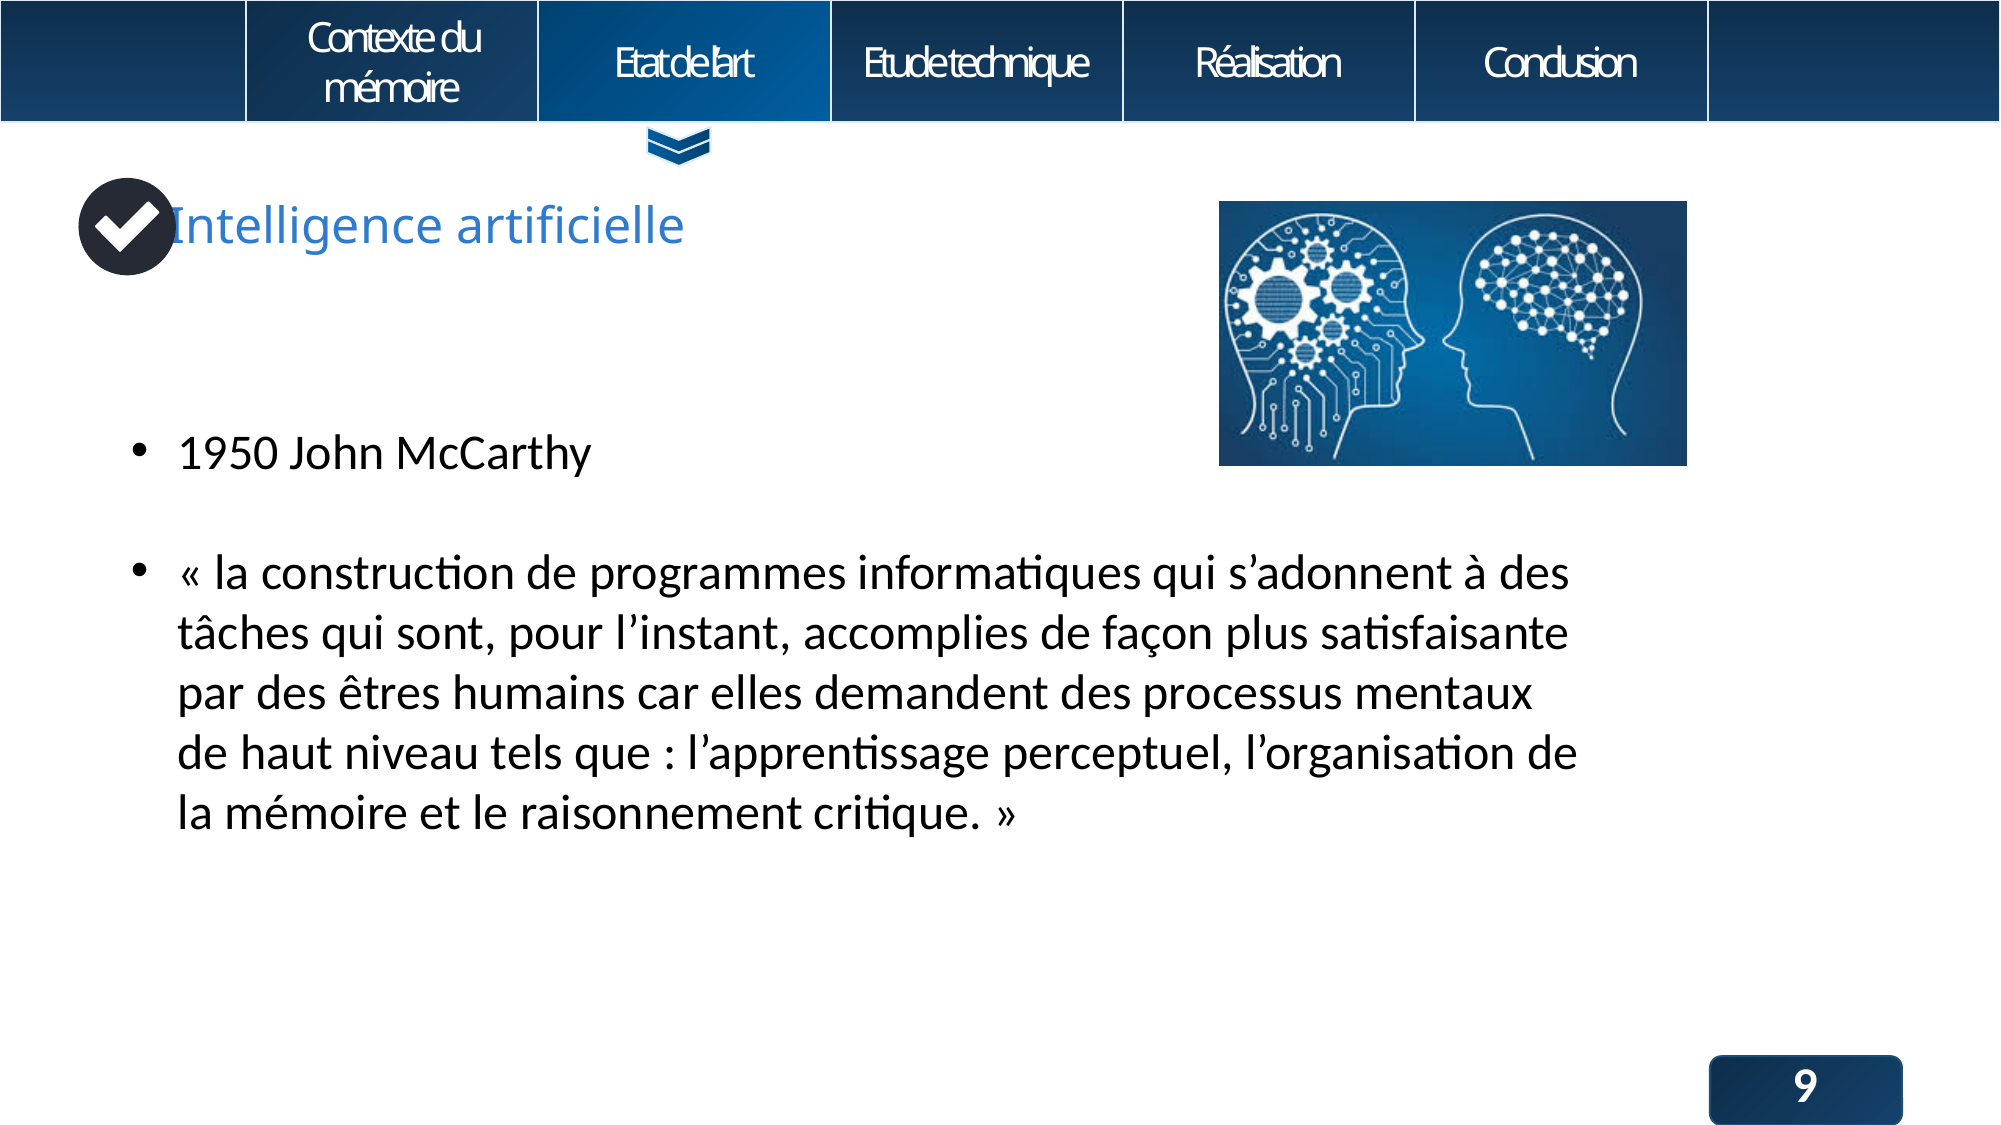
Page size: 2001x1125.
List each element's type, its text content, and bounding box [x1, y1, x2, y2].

text_box Réalisation [1122, 0, 1414, 123]
text_box Contexte du mémoire [245, 0, 537, 123]
text_box [1707, 0, 2000, 123]
slide_number 9 [1760, 1042, 1833, 1123]
text_box [1708, 1055, 1904, 1125]
text_box [646, 125, 712, 151]
text_box [646, 138, 712, 168]
text_box [0, 0, 245, 123]
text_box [78, 177, 176, 276]
picture [1219, 201, 1687, 466]
text_box Etat de l’art [537, 0, 830, 123]
text_box Etude technique [830, 0, 1122, 123]
text_box Intelligence artificielle [176, 186, 701, 262]
text_box Conclusion [1414, 0, 1707, 123]
text_box 1950 John McCarthy « la construction de programmes informatiques qui s’adonnent à des tâches qui sont, pour l’instant, accomplies de façon plus satisfaisante par des êtres humains car elles demandent des processus mentaux de haut niveau tels que : l’apprentissage perceptuel, l’organisation de la mémoire et le raisonnement critique. » [115, 411, 1602, 847]
